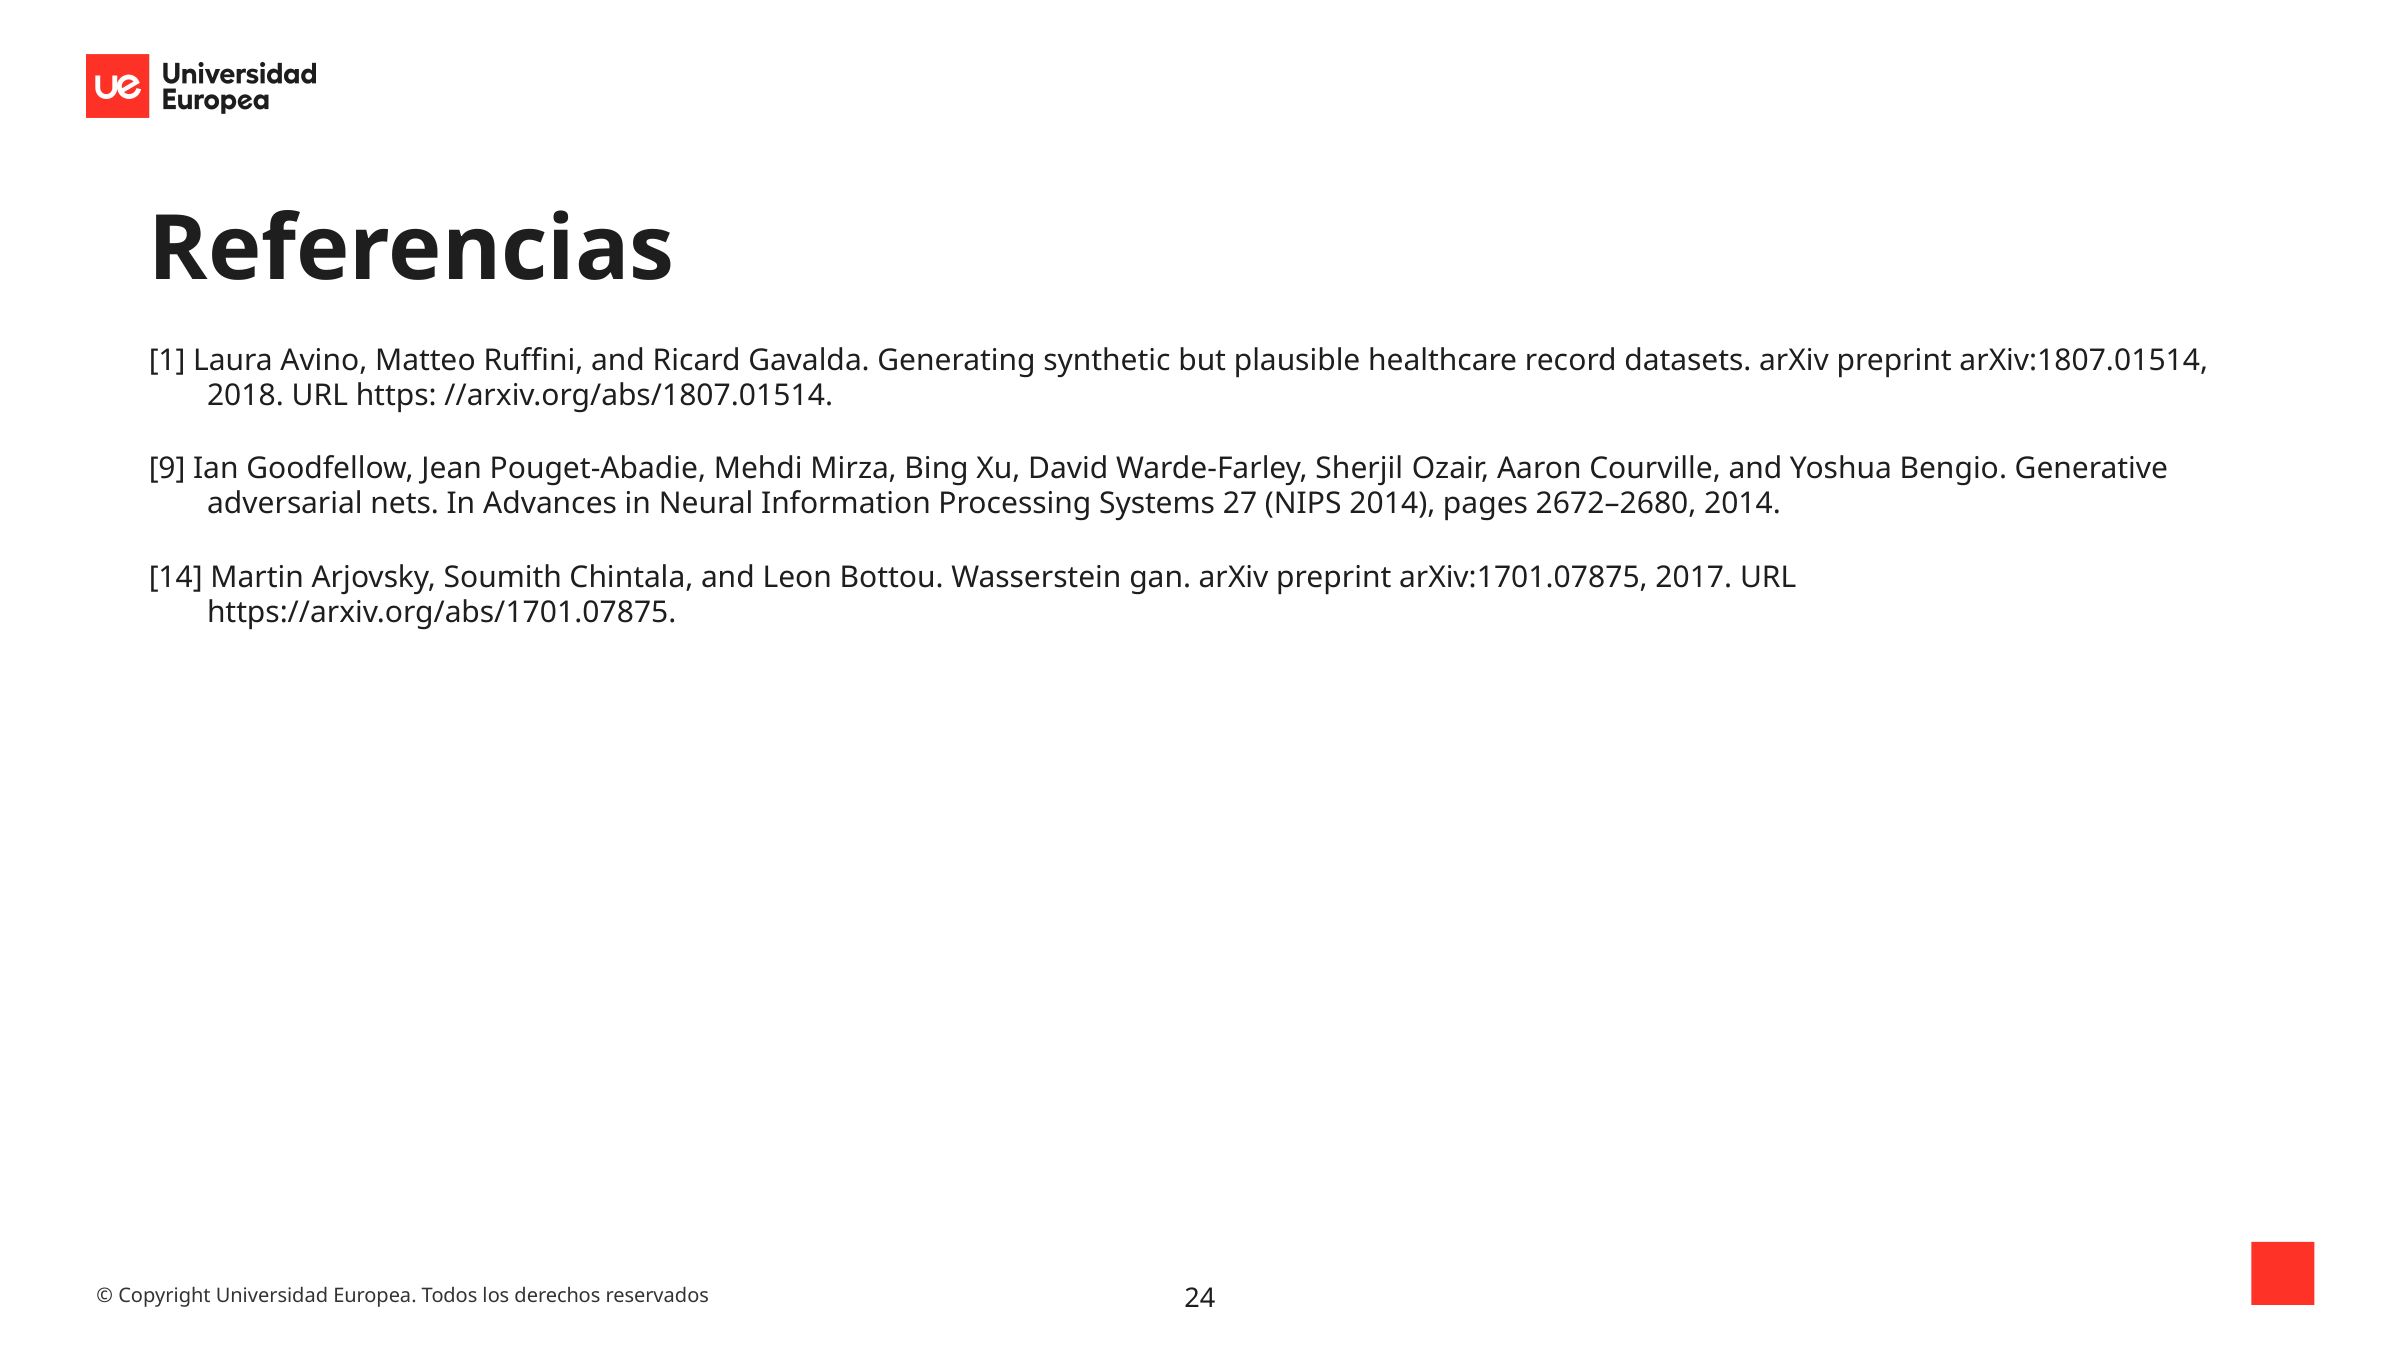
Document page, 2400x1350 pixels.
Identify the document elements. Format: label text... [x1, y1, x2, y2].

title Referencias [148, 193, 1226, 310]
slide_number 24 [1148, 1273, 1252, 1339]
list [1] Laura Avino, Matteo Ruffini, and Ricard Gavalda. Generating synthetic but plausible healthcare record datasets. arXiv preprint arXiv:1807.01514, 2018. URL https: //arxiv.org/abs/1807.01514. [9] Ian Goodfellow, Jean Pouget-Abadie, Mehdi Mirza, Bing Xu, David Warde-Farley, Sherjil Ozair, Aaron Courville, and Yoshua Bengio. Generative adversarial nets. In Advances in Neural Information Processing Systems 27 (NIPS 2014), pages 2672–2680, 2014. [14] Martin Arjovsky, Soumith Chintala, and Leon Bottou. Wasserstein gan. arXiv preprint arXiv:1701.07875, 2017. URL https://arxiv.org/abs/1701.07875. [148, 333, 2232, 1117]
picture [86, 54, 316, 118]
